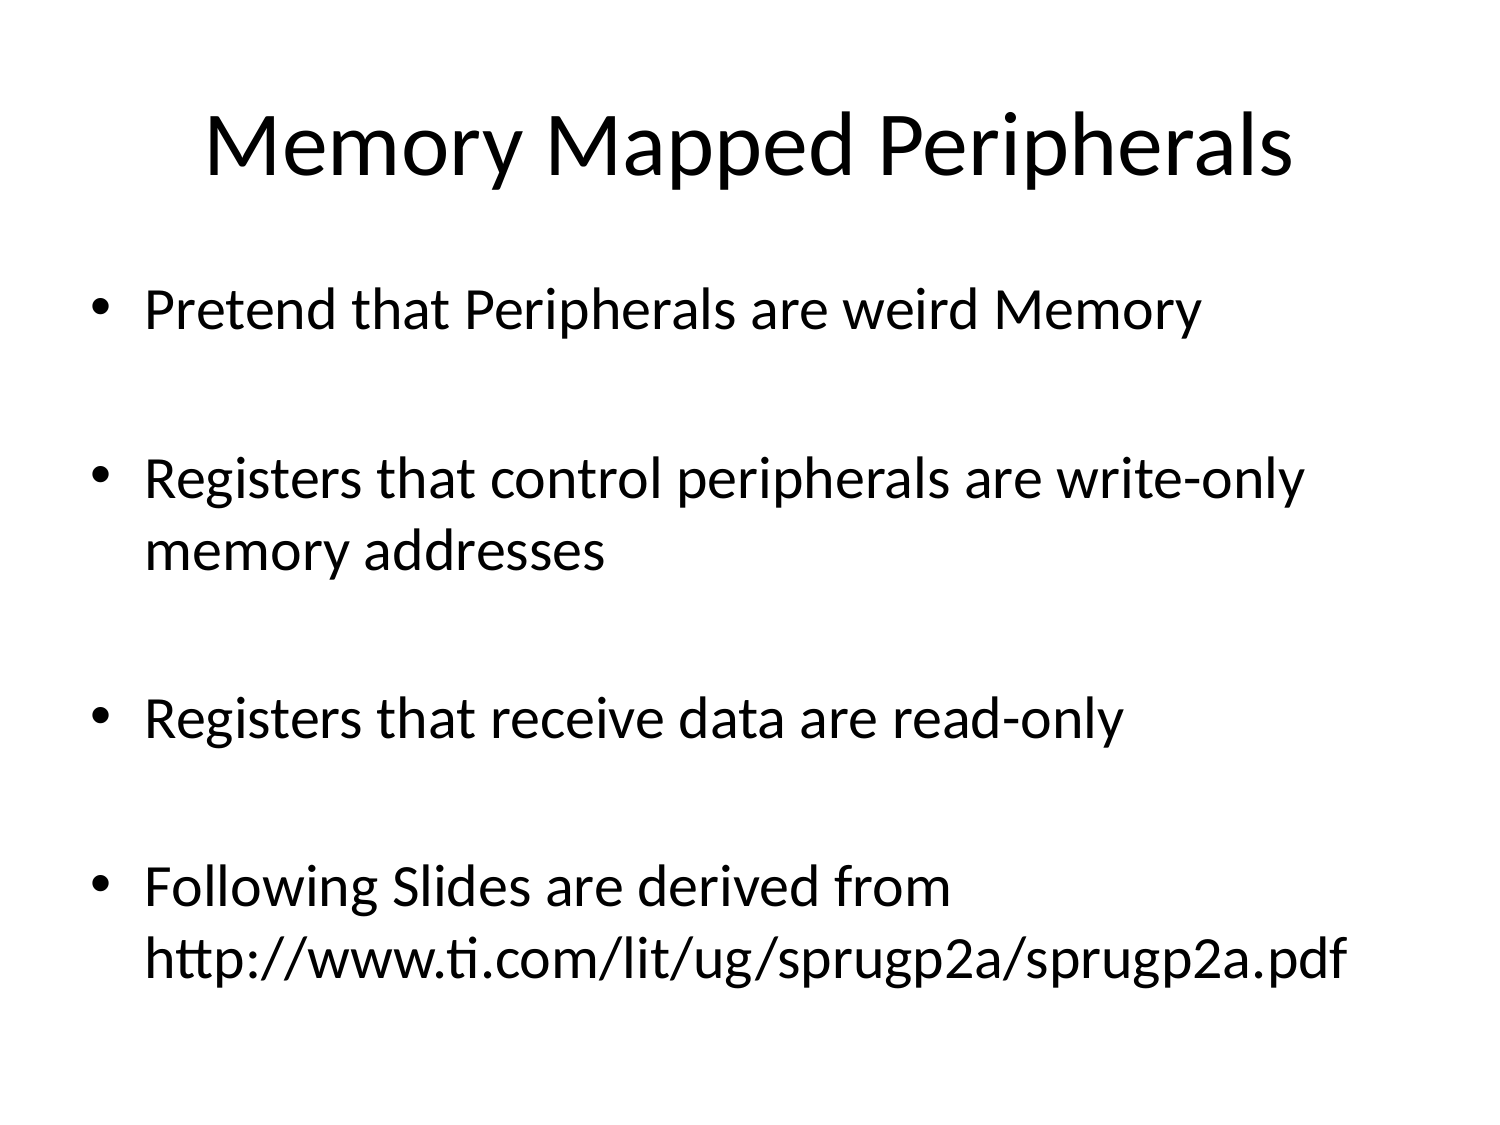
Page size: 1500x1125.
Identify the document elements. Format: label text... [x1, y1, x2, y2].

list Pretend that Peripherals are weird Memory Registers that control peripherals are write-only memory addresses Registers that receive data are read-only Following Slides are derived from http://www.ti.com/lit/ug/sprugp2a/sprugp2a.pdf [75, 262, 1425, 1005]
title Memory Mapped Peripherals [75, 45, 1425, 233]
